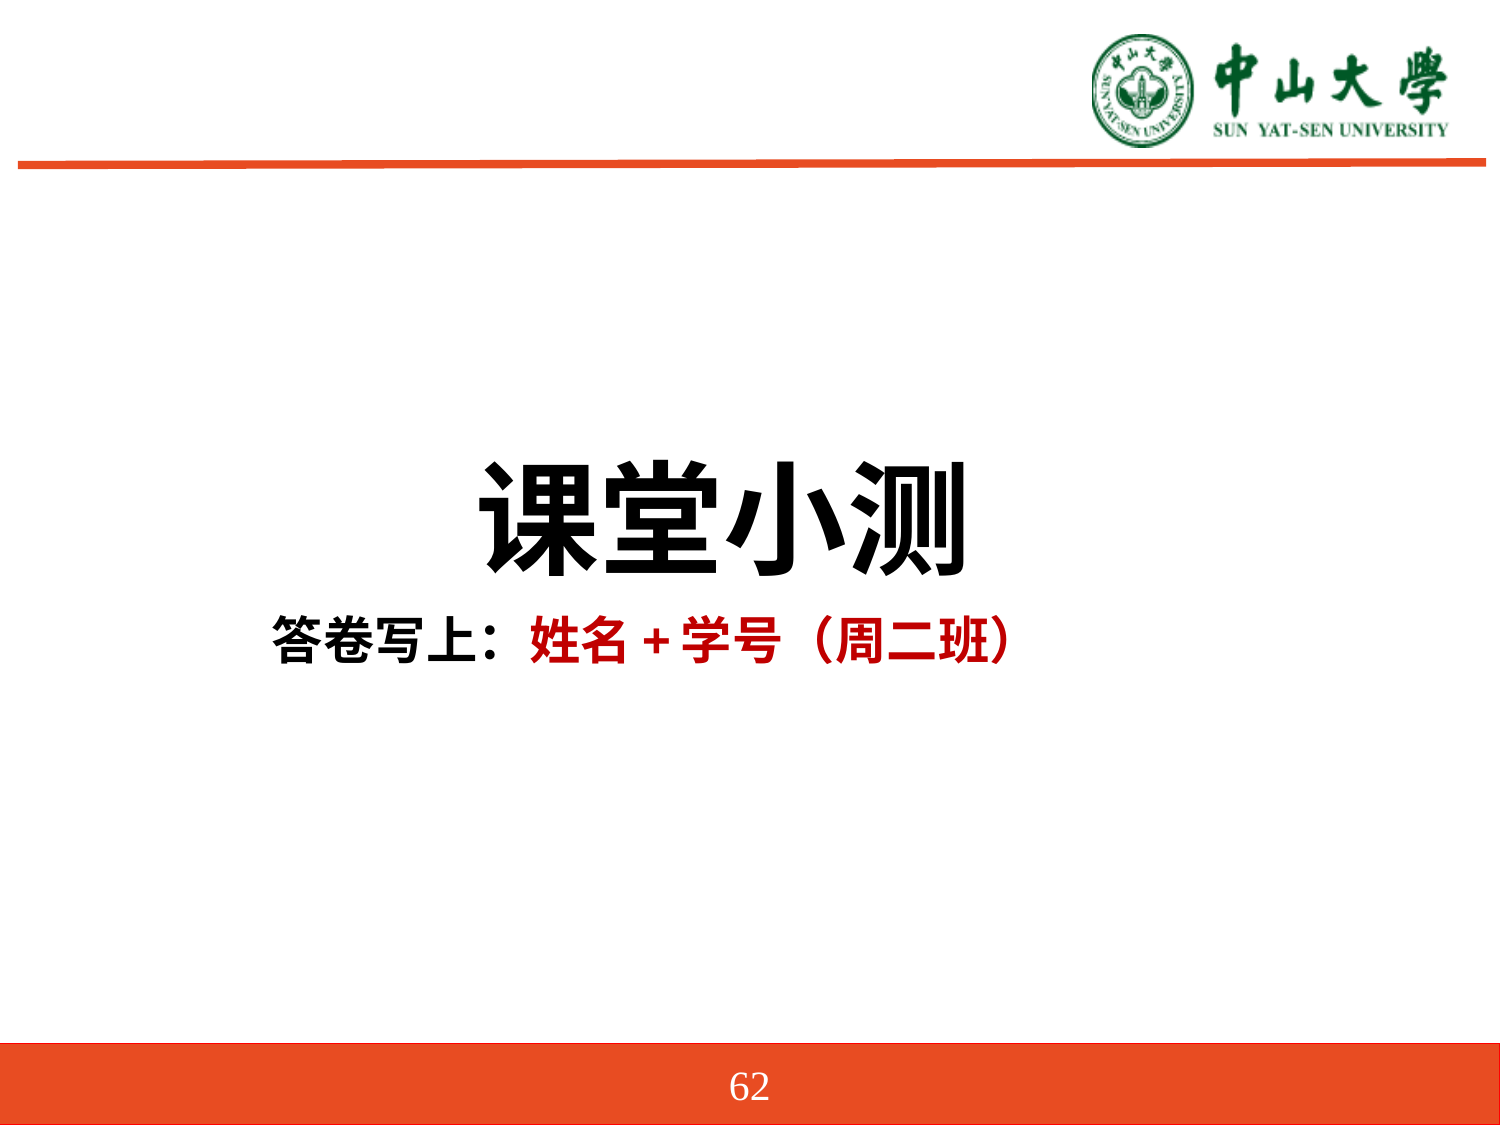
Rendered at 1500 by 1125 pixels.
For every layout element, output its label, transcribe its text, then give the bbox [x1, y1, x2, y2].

slide_number 62 [581, 1054, 919, 1115]
picture [1092, 34, 1461, 148]
list 课堂小测 [460, 434, 1040, 600]
text_box 答卷写上：姓名+学号（周二班） [256, 600, 1244, 713]
